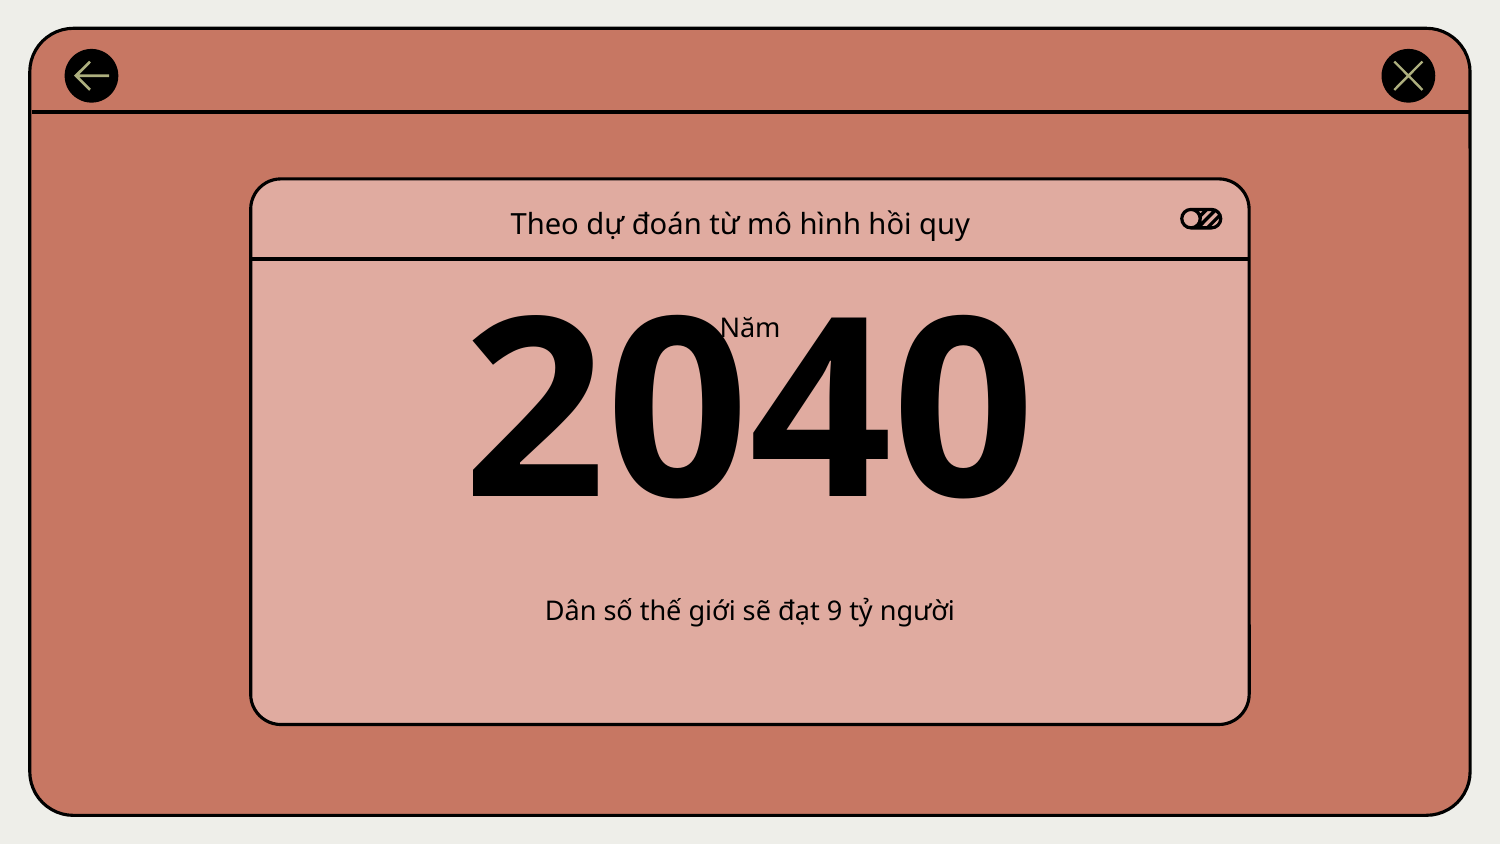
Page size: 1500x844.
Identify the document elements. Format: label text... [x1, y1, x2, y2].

subtitle Theo dự đoán từ mô hình hồi quy [278, 190, 1203, 271]
subtitle Dân số thế giới sẽ đạt 9 tỷ người [423, 578, 1077, 637]
title 2040 [423, 375, 1077, 553]
subtitle Năm [288, 295, 1212, 375]
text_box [64, 48, 119, 103]
text_box [1203, 207, 1223, 230]
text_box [1381, 48, 1436, 103]
